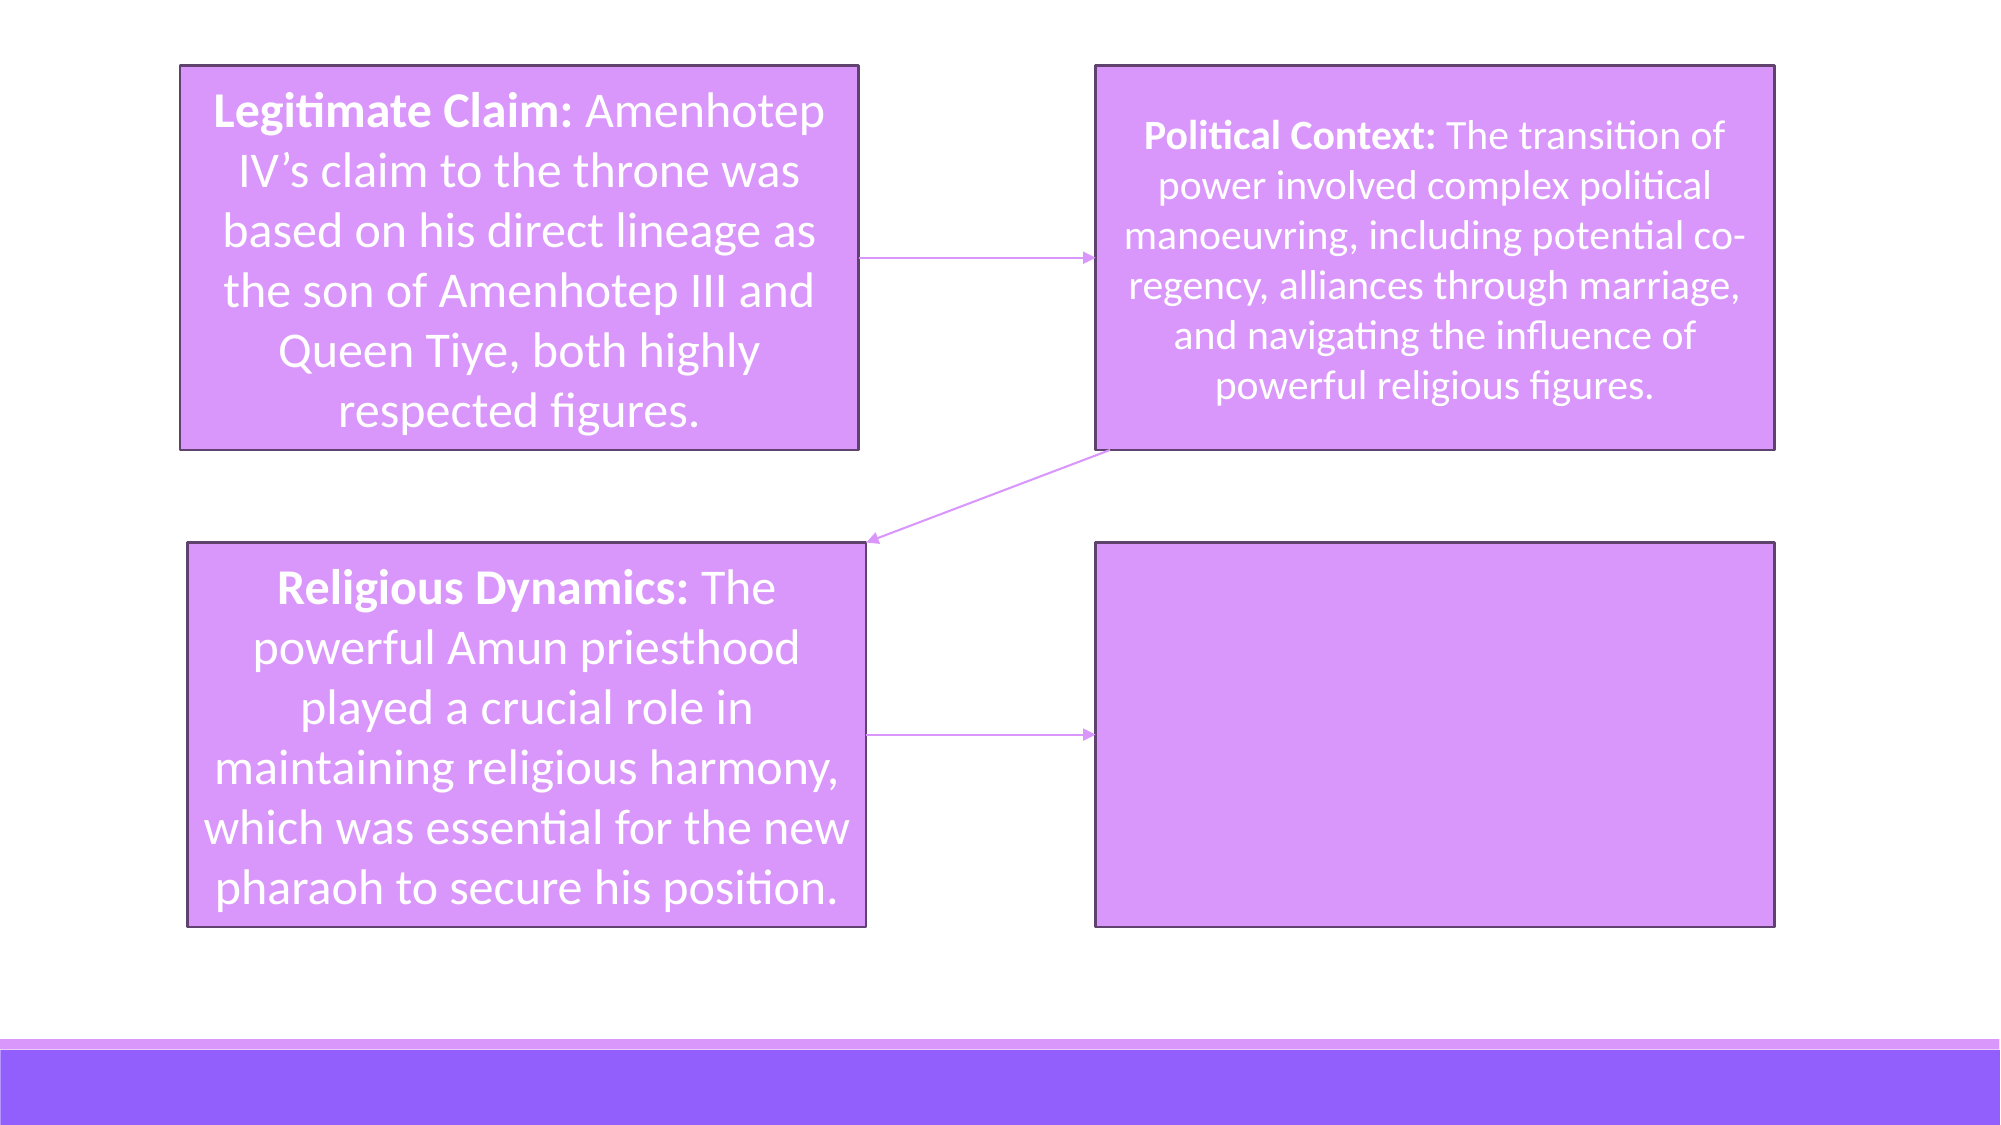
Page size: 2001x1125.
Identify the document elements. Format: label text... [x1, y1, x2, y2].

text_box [865, 449, 1111, 543]
text_box Legitimate Claim: Amenhotep IV’s claim to the throne was based on his direct lineage as the son of Amenhotep III and Queen Tiye, both highly respected figures. [179, 64, 860, 451]
text_box Political Context: The transition of power involved complex political manoeuvring, including potential co-regency, alliances through marriage, and navigating the influence of powerful religious figures. [1094, 64, 1776, 451]
text_box Religious Dynamics: The powerful Amun priesthood played a crucial role in maintaining religious harmony, which was essential for the new pharaoh to secure his position. [186, 541, 867, 928]
text_box [1094, 541, 1776, 928]
